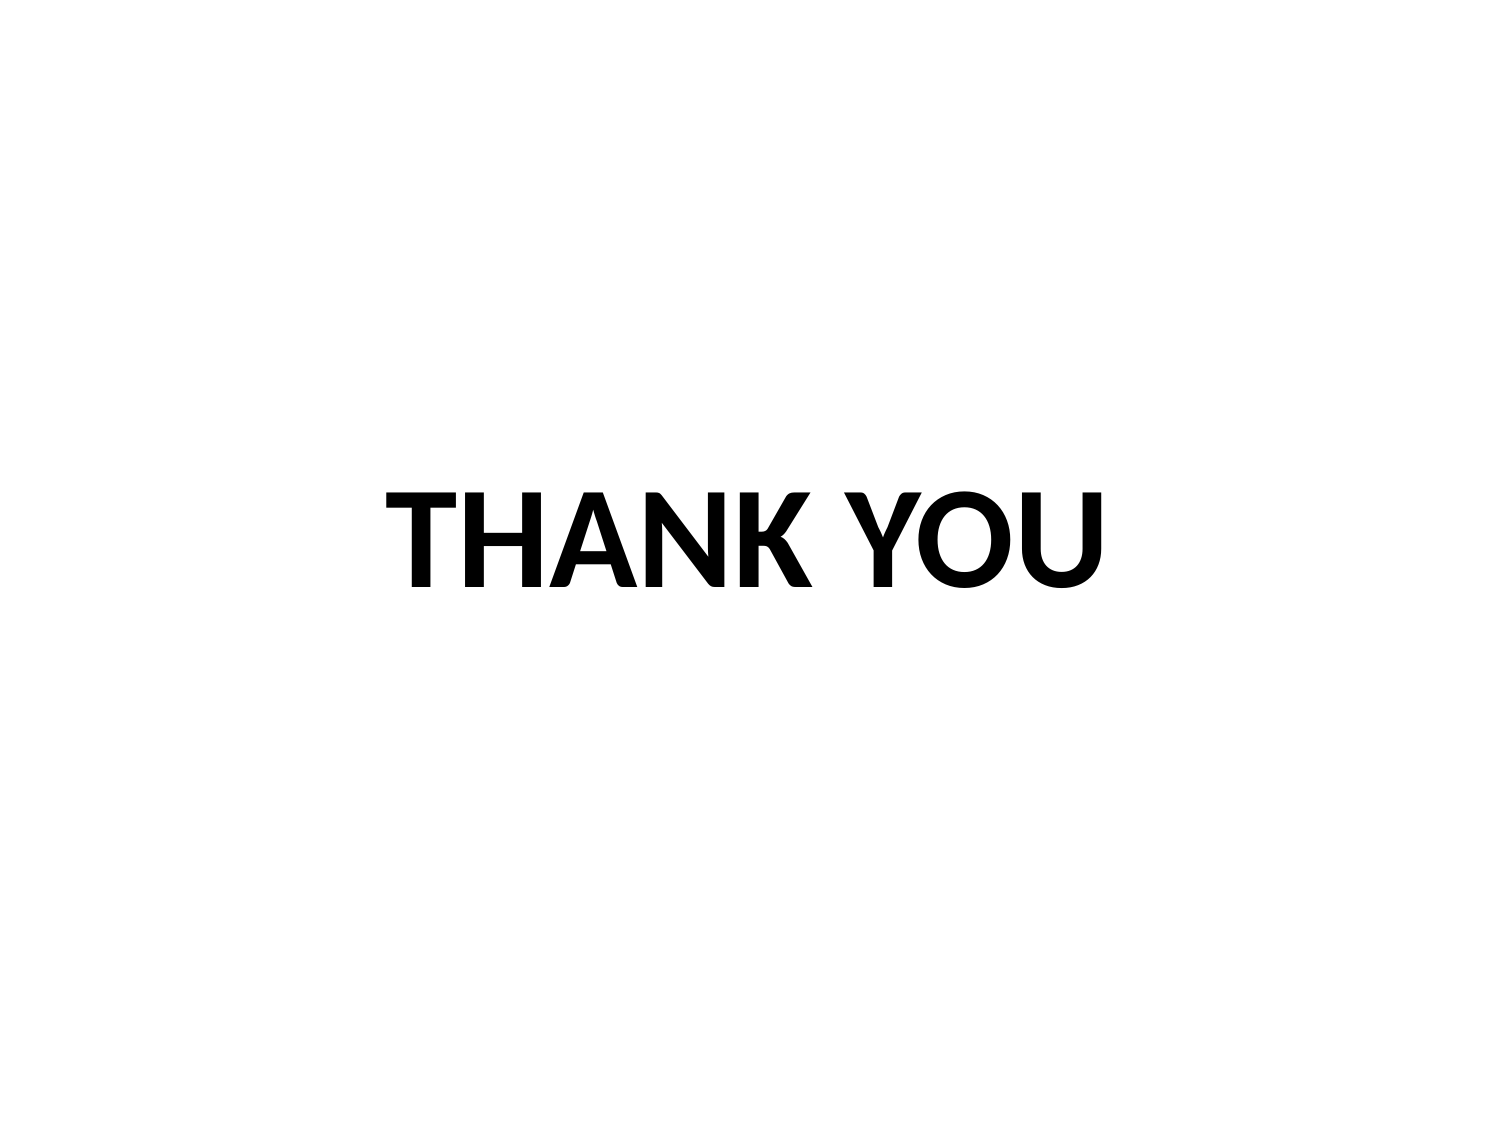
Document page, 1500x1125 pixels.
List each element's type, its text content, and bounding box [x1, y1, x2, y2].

list THANK YOU [150, 249, 1346, 910]
